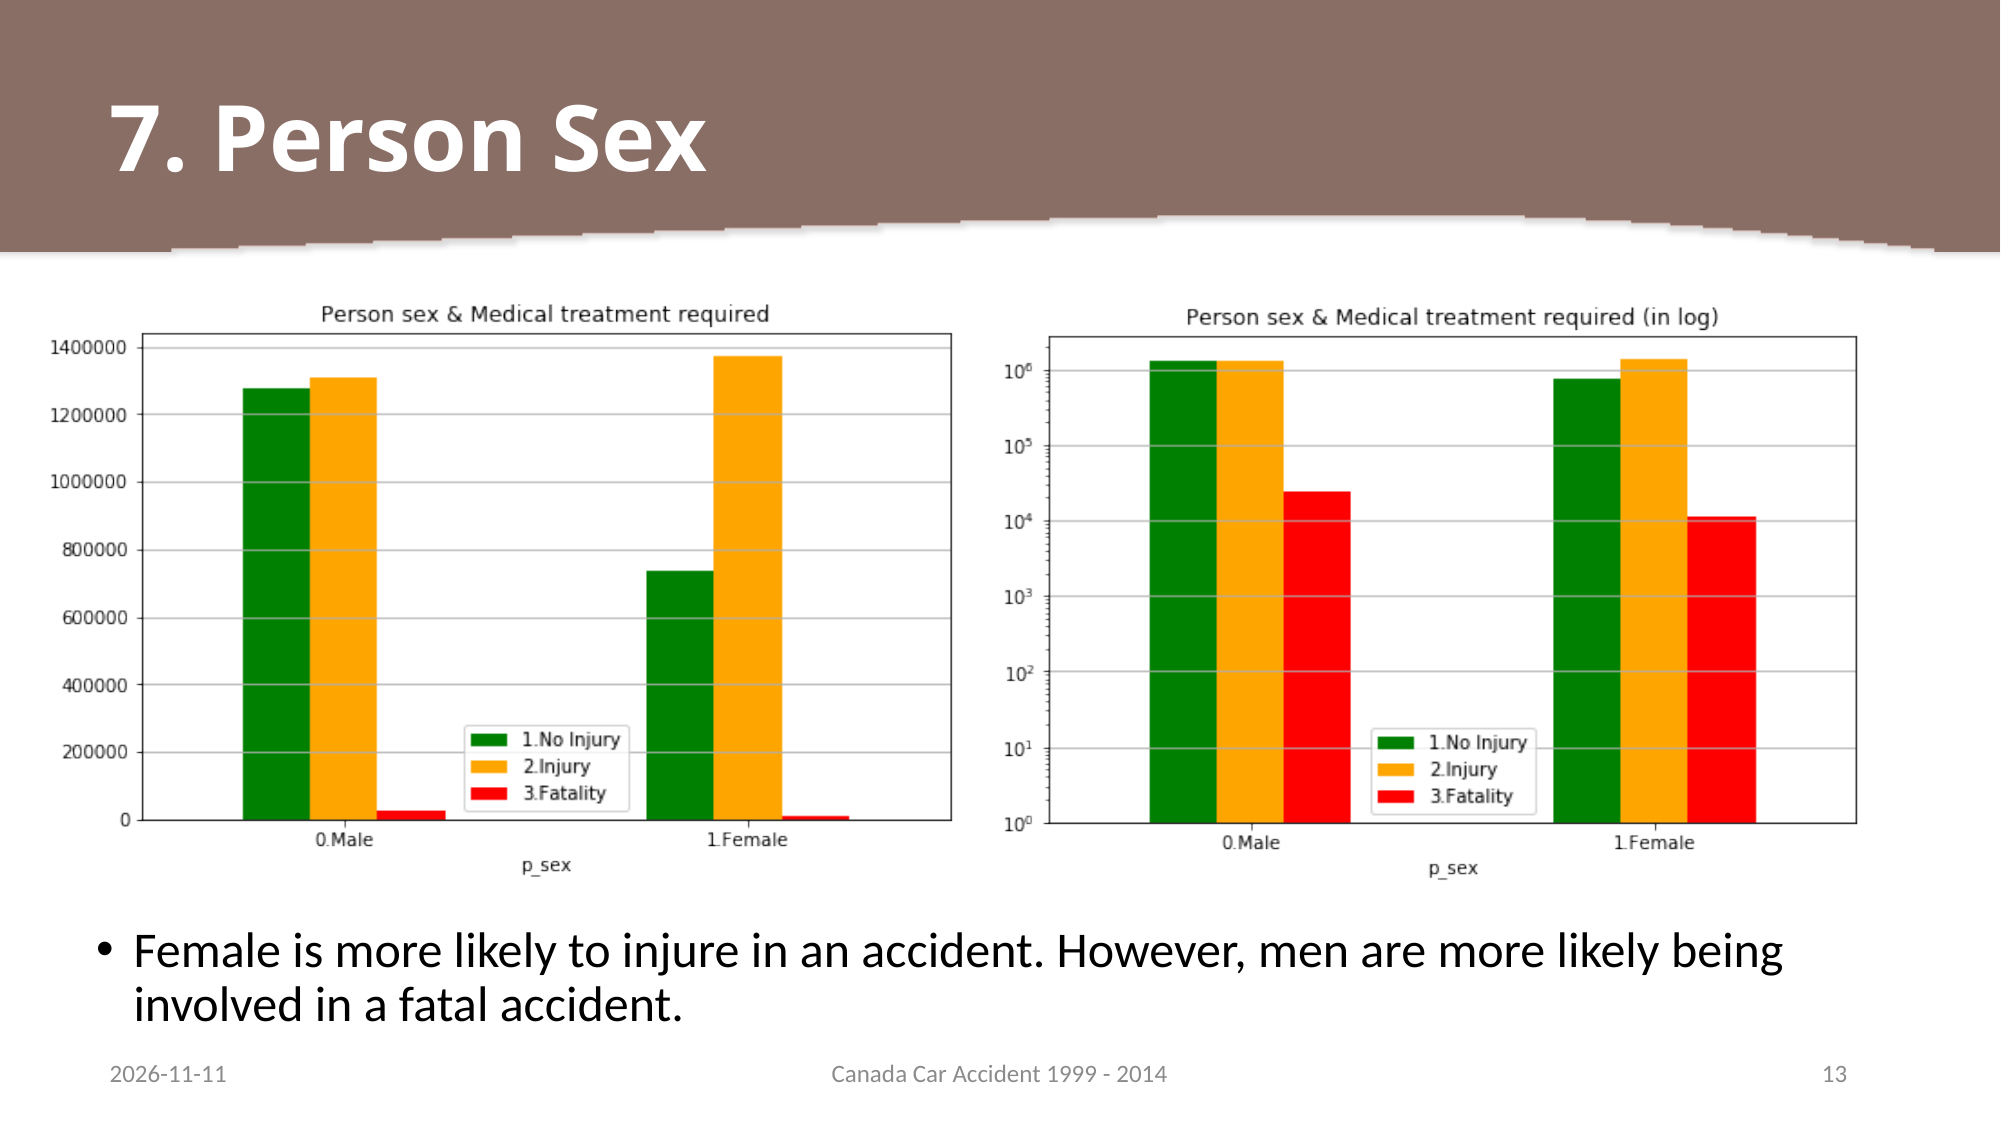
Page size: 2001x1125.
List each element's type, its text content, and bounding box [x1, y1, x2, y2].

list Female is more likely to injure in an accident. However, men are more likely being involved in a fatal accident. [81, 916, 1919, 1073]
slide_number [94, 1073, 558, 1103]
title 7. Person Sex [94, 35, 1867, 248]
footer Canada Car Accident 1999 - 2014 [662, 1073, 1338, 1103]
slide_number 13 [1412, 1073, 1863, 1103]
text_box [37, 292, 1876, 891]
